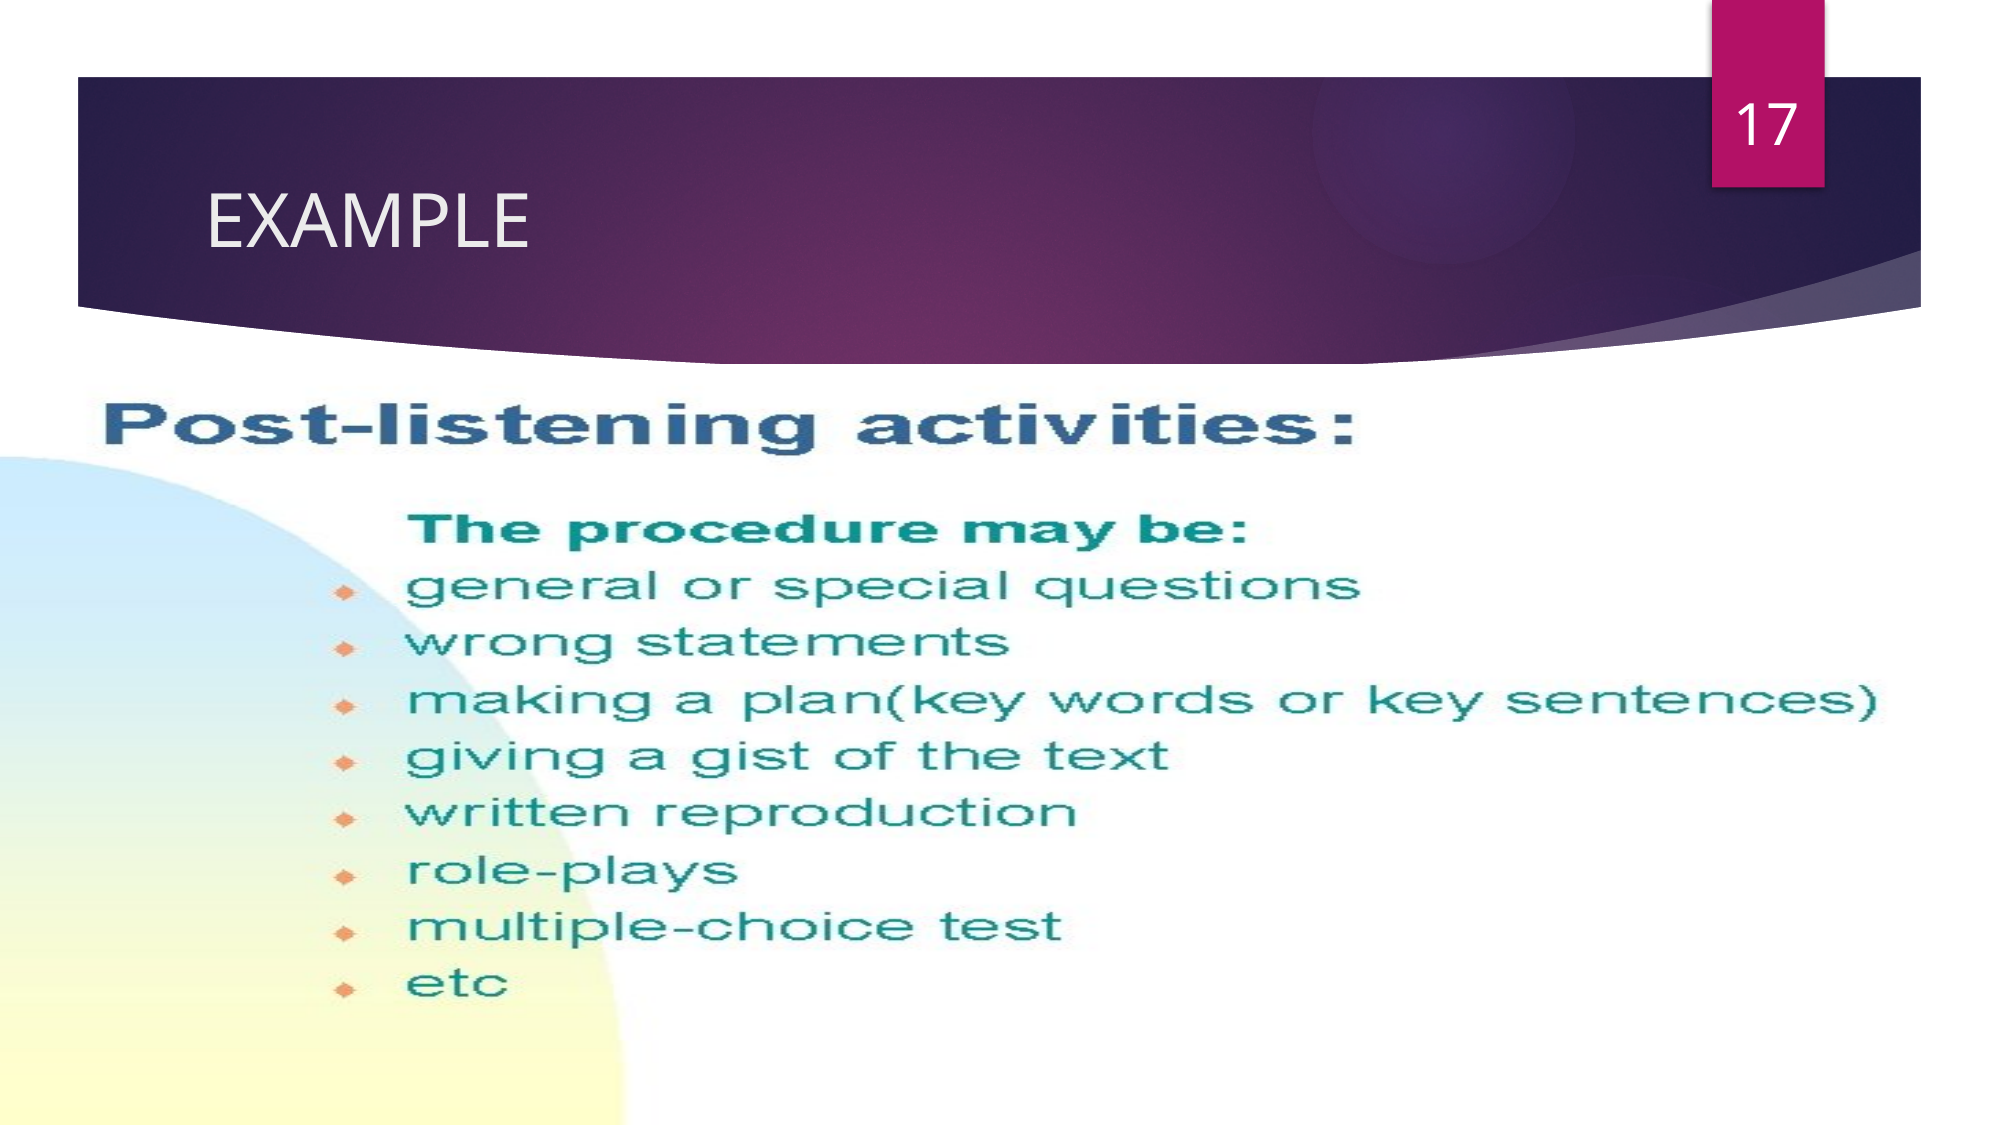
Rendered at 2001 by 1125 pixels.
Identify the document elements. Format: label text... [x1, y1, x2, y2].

title EXAMPLE [189, 159, 1627, 276]
slide_number 17 [1698, 48, 1836, 175]
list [0, 364, 1975, 1125]
